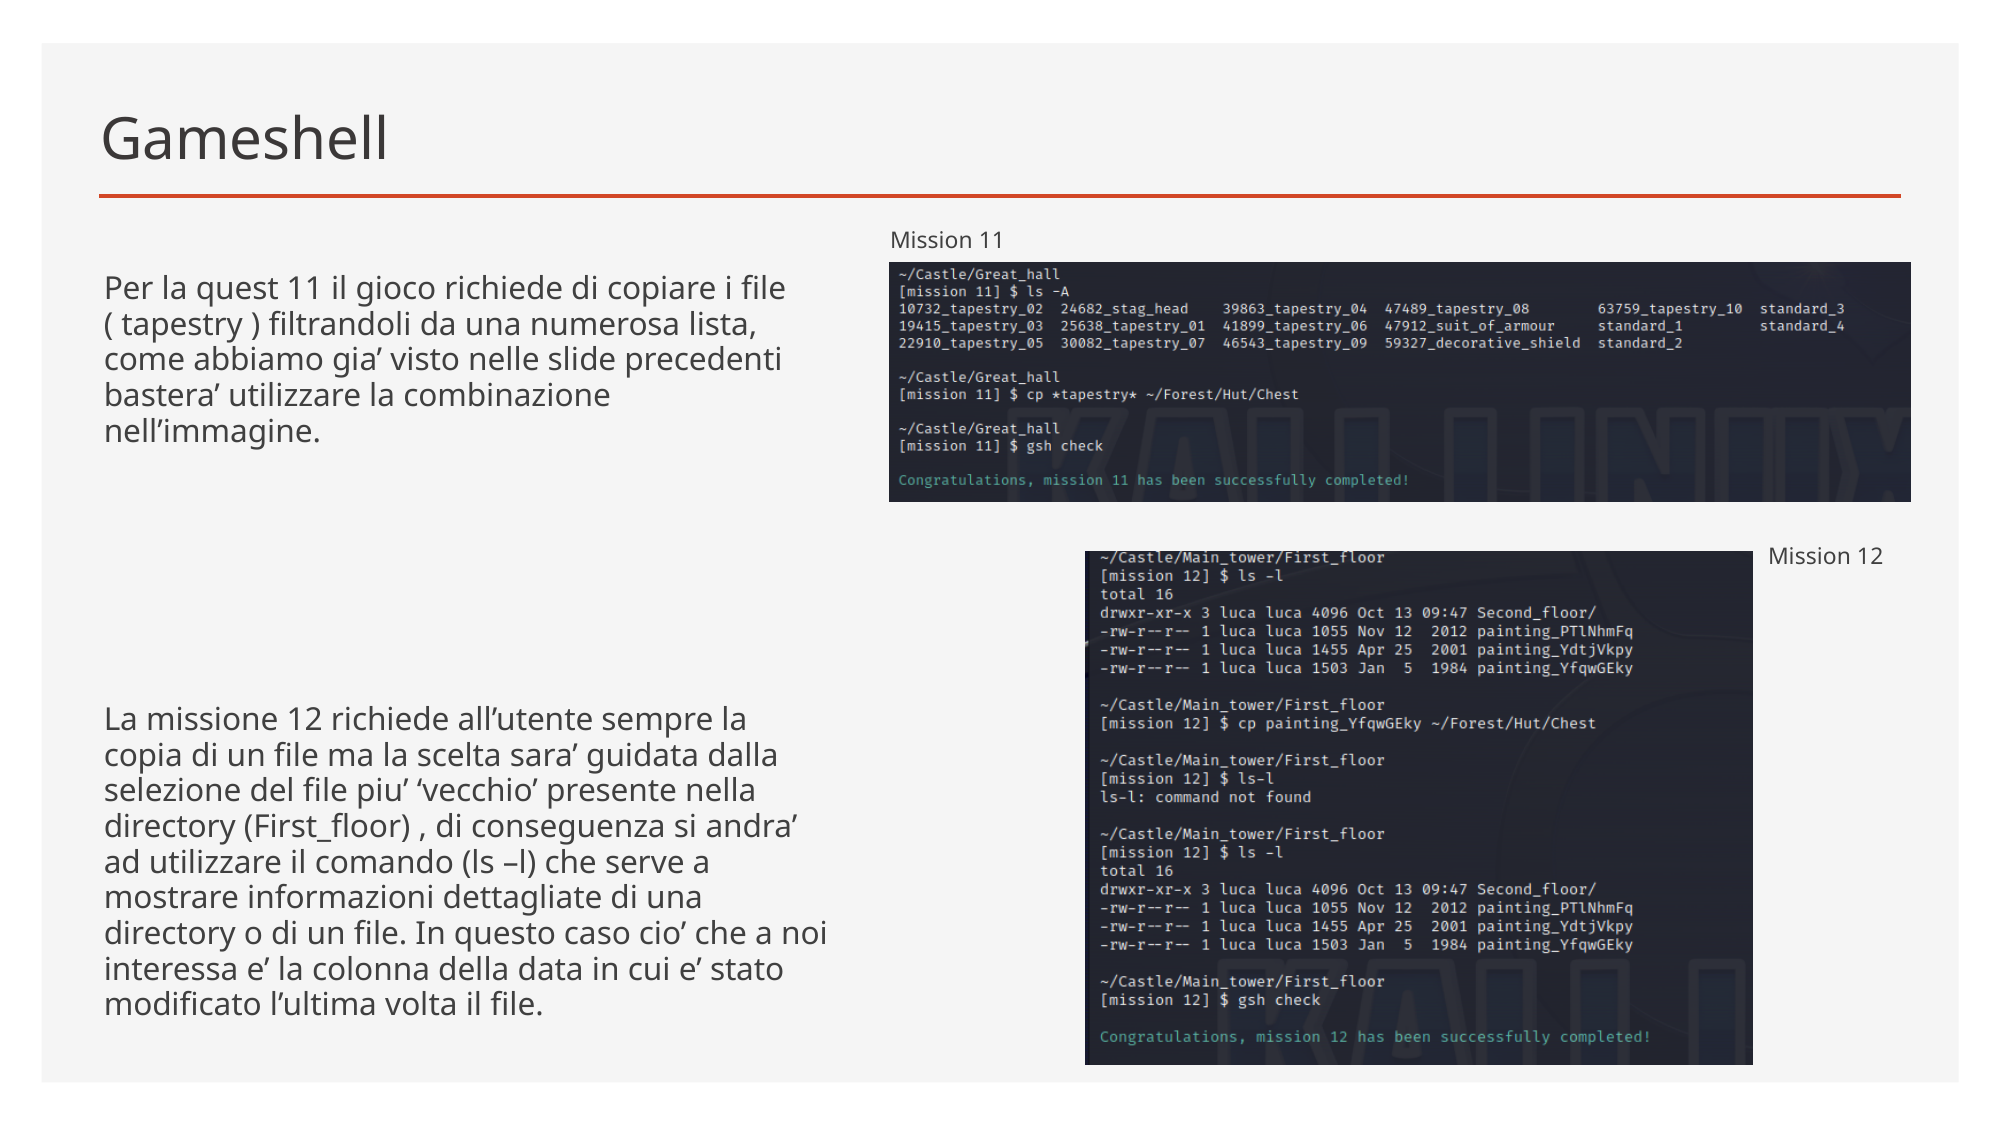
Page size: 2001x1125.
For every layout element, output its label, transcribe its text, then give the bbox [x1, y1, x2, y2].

picture [889, 262, 1911, 502]
picture [1085, 551, 1754, 1065]
text_box Per la quest 11 il gioco richiede di copiare i file ( tapestry ) filtrandoli da una numerosa lista, come abbiamo gia’ visto nelle slide precedenti bastera’ utilizzare la combinazione nell’immagine. La missione 12 richiede all’utente sempre la copia di un file ma la scelta sara’ guidata dalla selezione del file piu’ ‘vecchio’ presente nella directory (First_floor) , di conseguenza si andra’ ad utilizzare il comando (ls –l) che serve a mostrare informazioni dettagliate di una directory o di un file. In questo caso cio’ che a noi interessa e’ la colonna della data in cui e’ stato modificato l’ultima volta il file. [88, 262, 846, 1034]
text_box Mission 11 [874, 217, 1387, 274]
title Gameshell [85, 73, 1214, 179]
text_box [174, 706, 525, 944]
text_box Mission 12 [1753, 524, 1911, 601]
